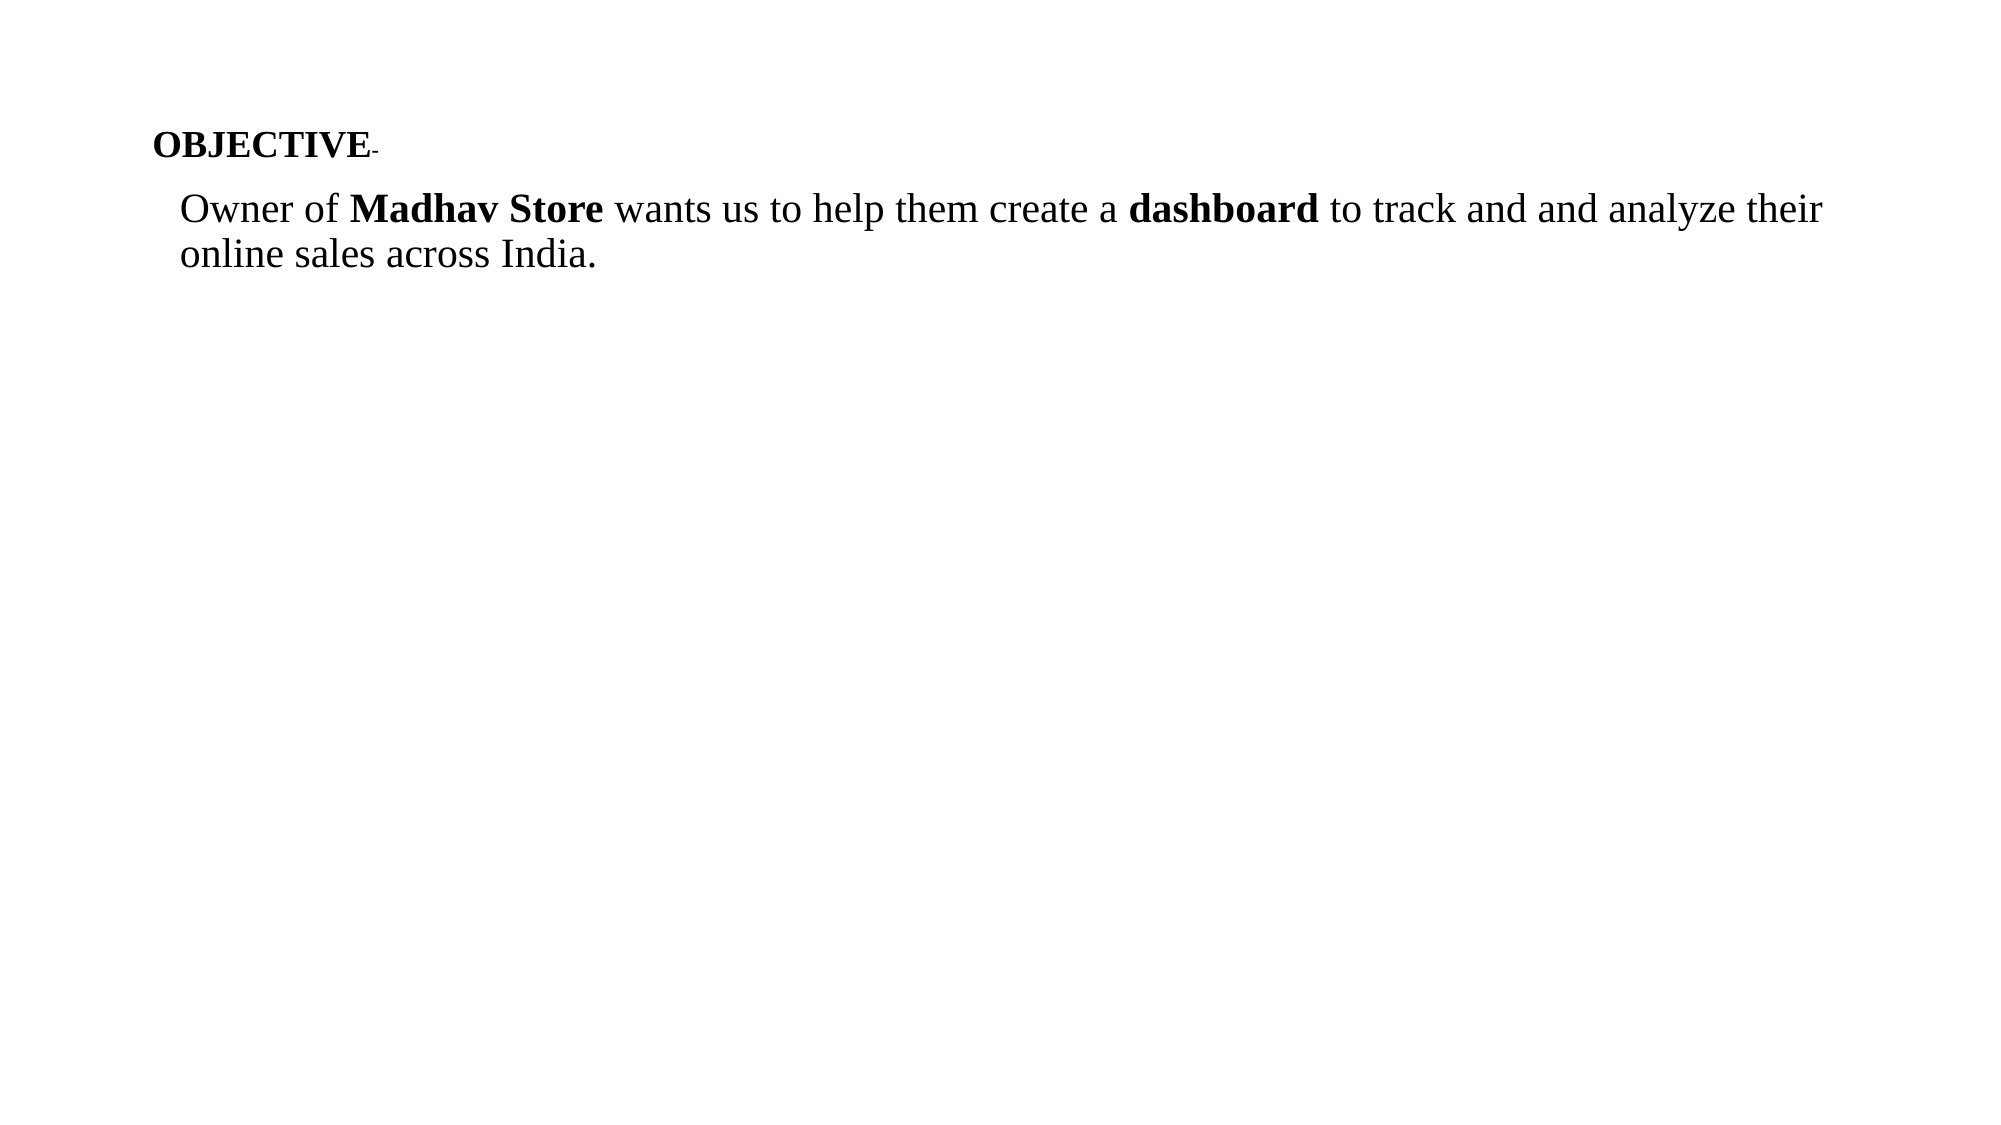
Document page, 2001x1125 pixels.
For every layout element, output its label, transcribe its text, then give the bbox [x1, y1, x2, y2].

list Owner of Madhav Store wants us to help them create a dashboard to track and and analyze their online sales across India. [164, 178, 1890, 893]
title OBJECTIVE- [137, 59, 1863, 200]
